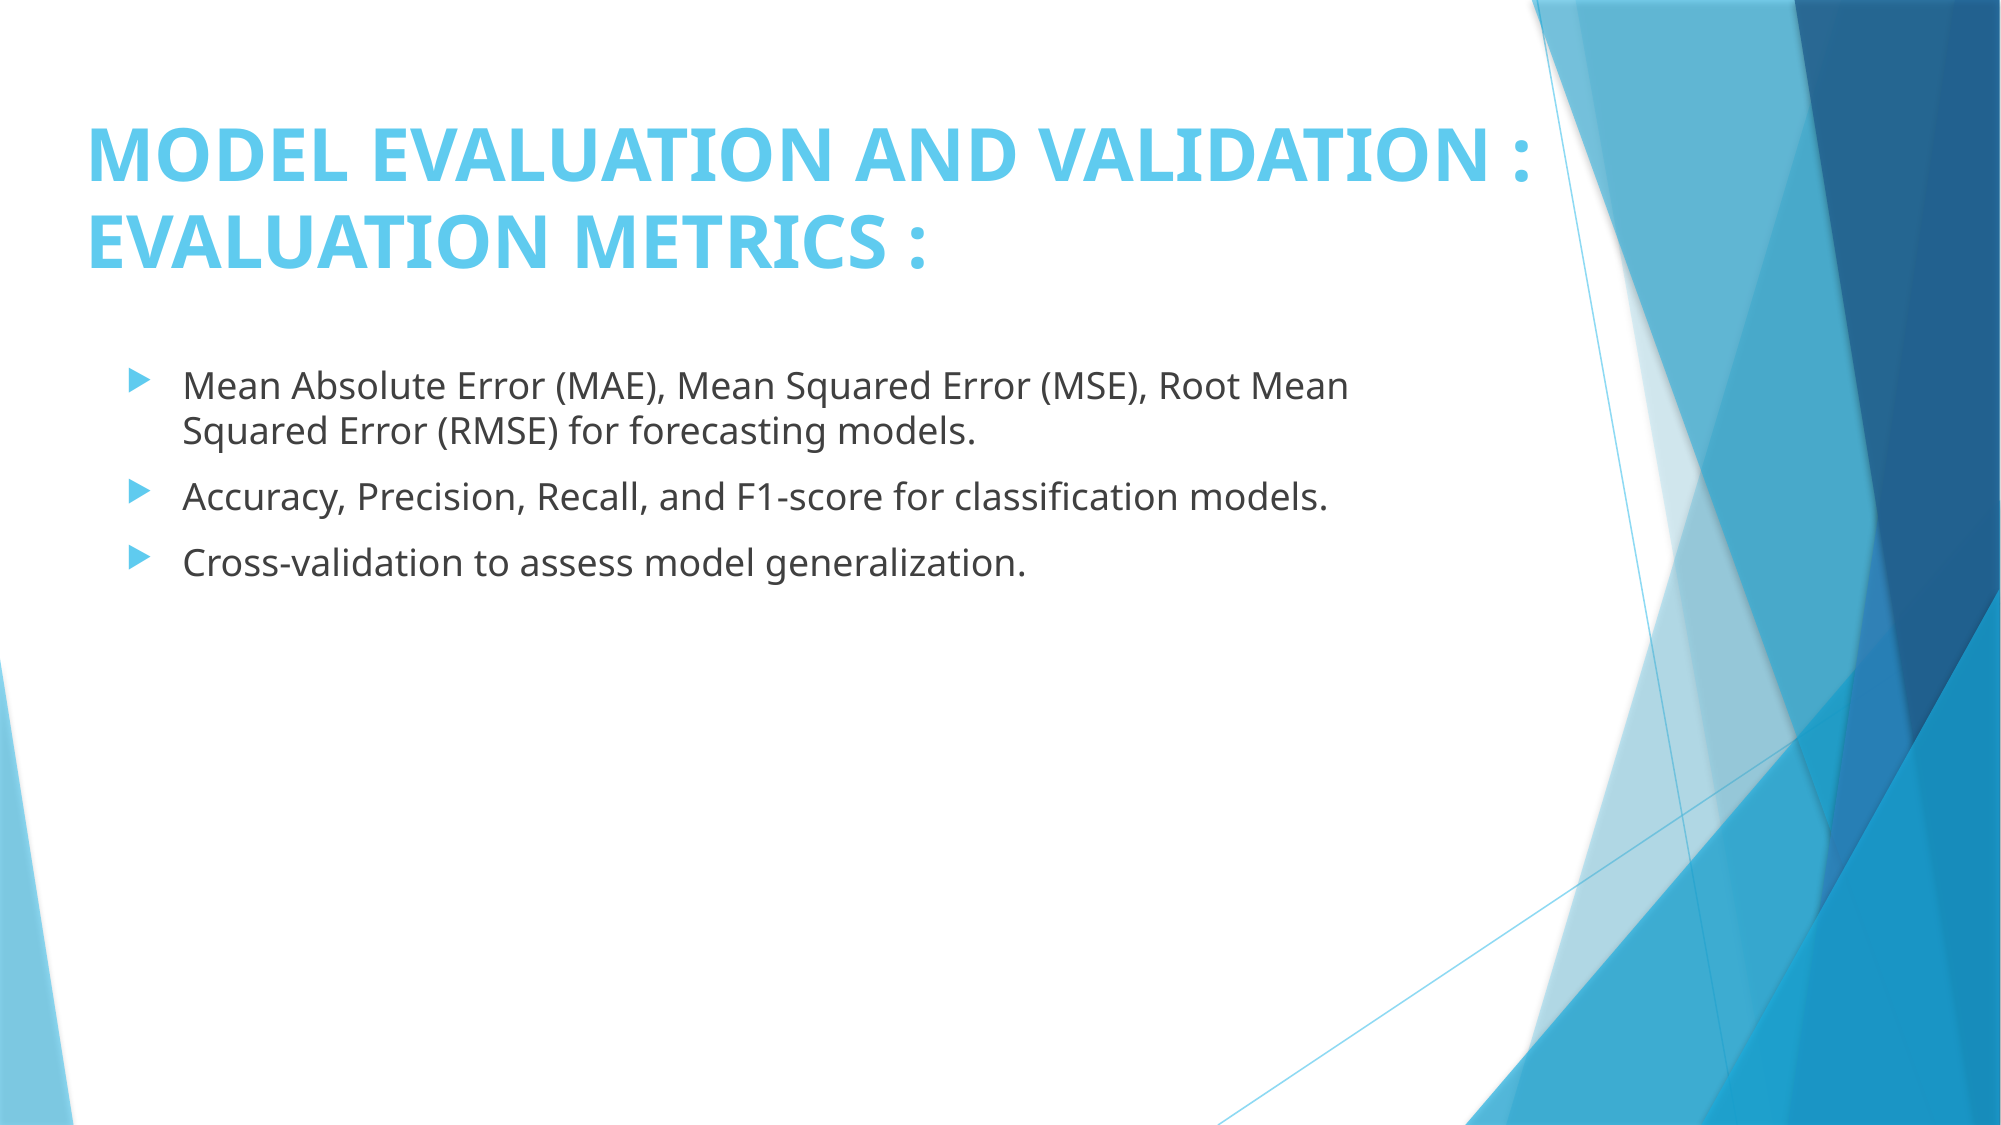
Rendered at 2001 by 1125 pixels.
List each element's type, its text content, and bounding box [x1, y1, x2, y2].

list Mean Absolute Error (MAE), Mean Squared Error (MSE), Root Mean Squared Error (RMSE) for forecasting models. Accuracy, Precision, Recall, and F1-score for classification models. Cross-validation to assess model generalization. [111, 354, 1522, 992]
title MODEL EVALUATION AND VALIDATION : EVALUATION METRICS : [70, 99, 1571, 317]
